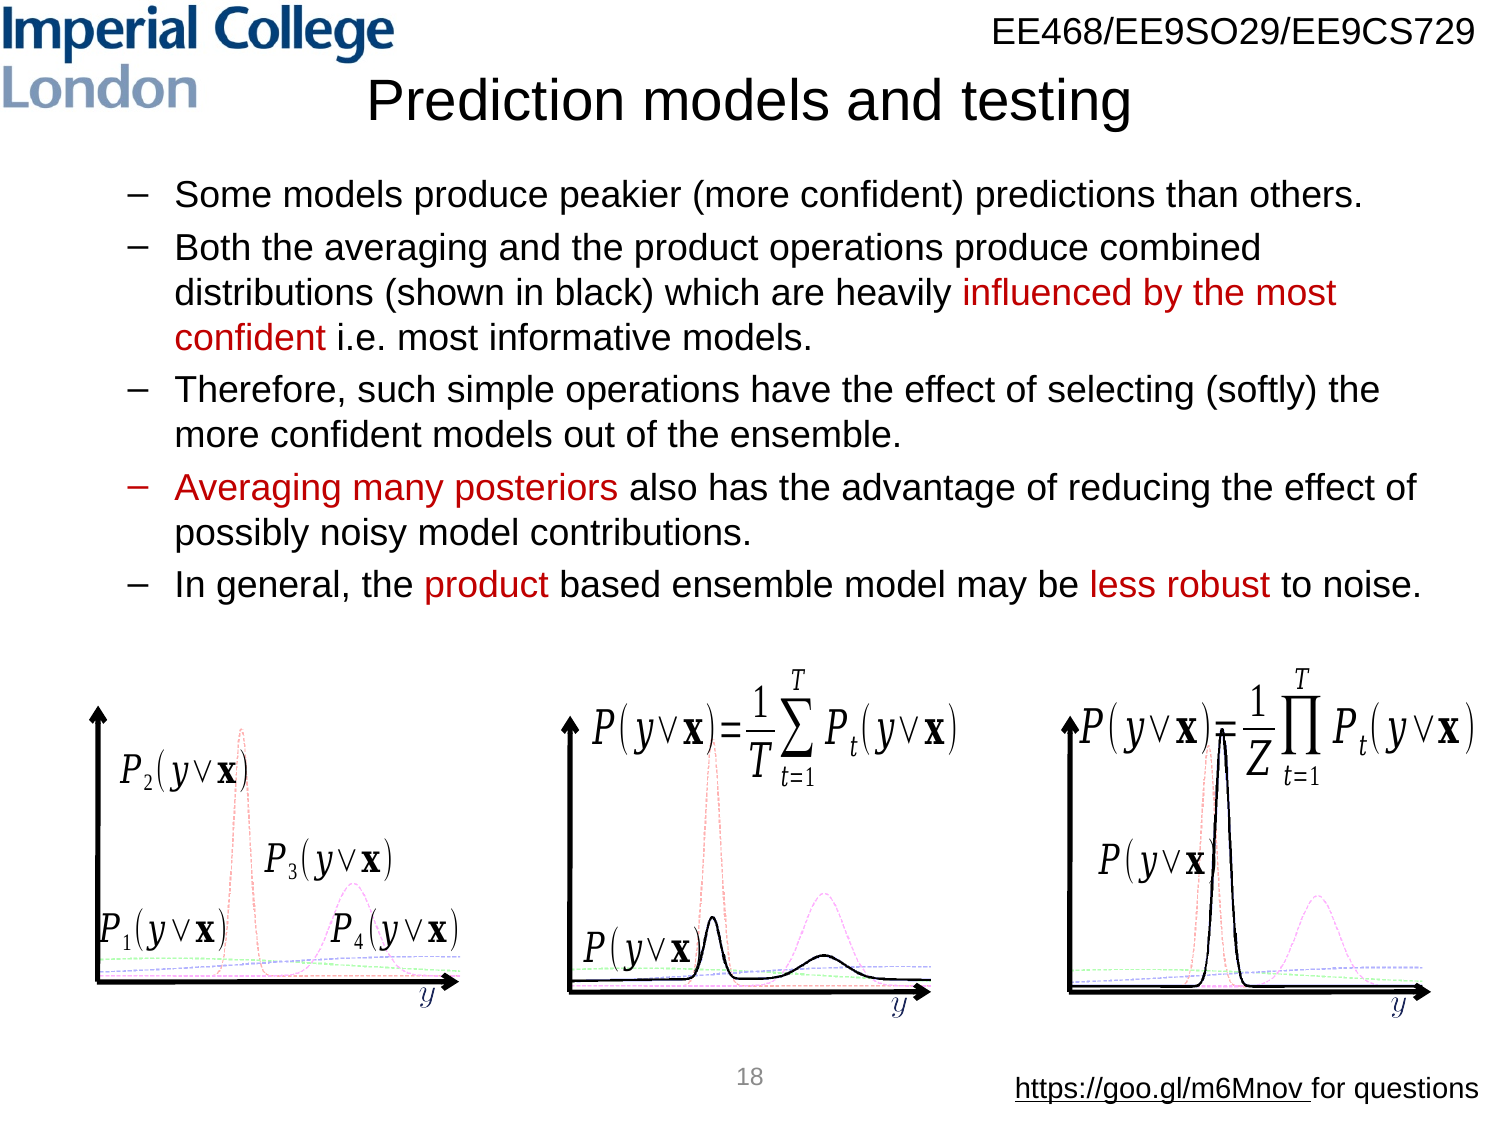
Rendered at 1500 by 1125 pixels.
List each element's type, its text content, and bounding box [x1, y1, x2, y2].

title Prediction models and testing [24, 24, 1475, 170]
slide_number 18 [575, 1045, 925, 1106]
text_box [568, 715, 932, 1018]
picture [0, 0, 397, 113]
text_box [96, 705, 461, 1008]
list Some models produce peakier (more confident) predictions than others. Both the averaging and the product operations produce combined distributions (shown in black) which are heavily influenced by the most confident i.e. most informative models. Therefore, such simple operations have the effect of selecting (softly) the more confident models out of the ensemble. Averaging many posteriors also has the advantage of reducing the effect of possibly noisy model contributions. In general, the product based ensemble model may be less robust to noise. [37, 162, 1463, 1028]
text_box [1068, 715, 1432, 1018]
